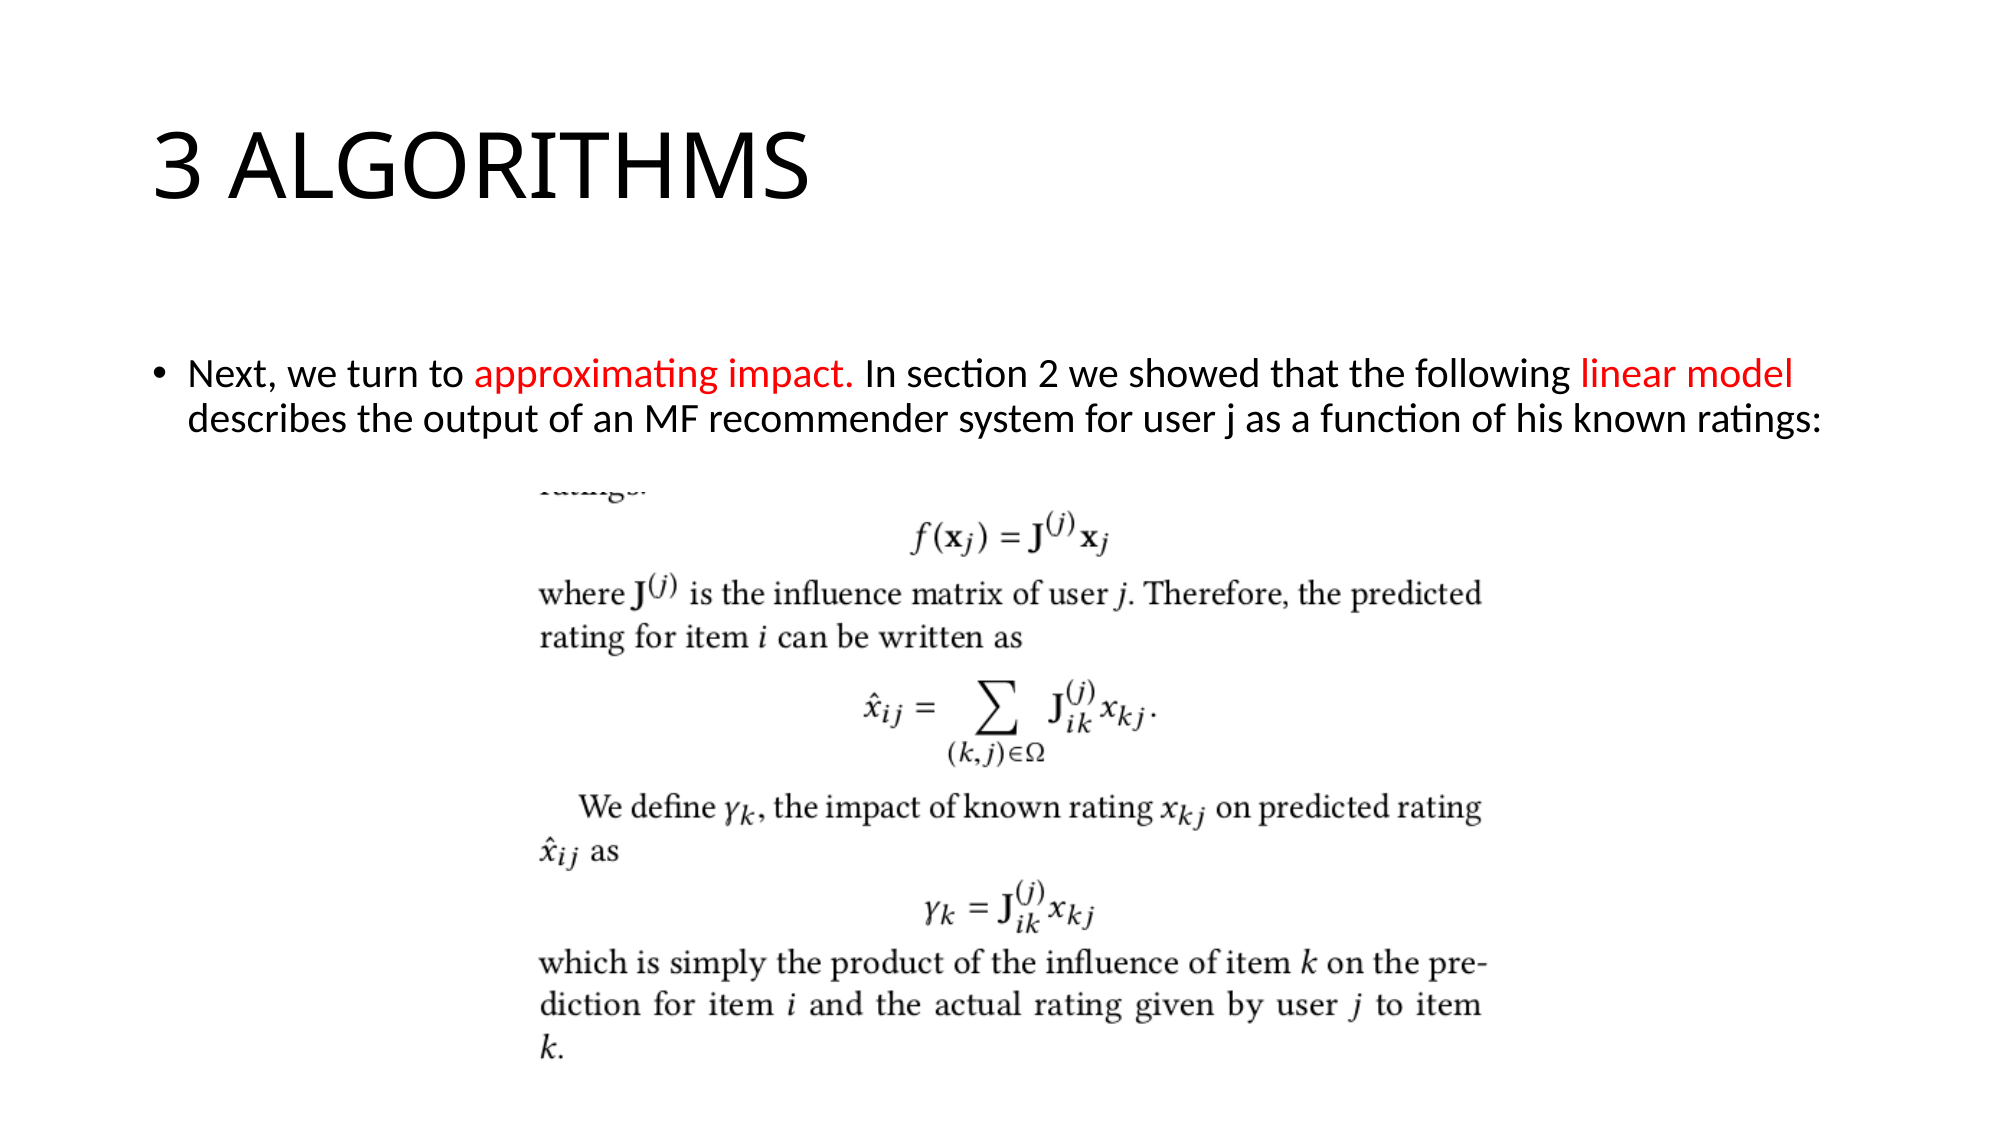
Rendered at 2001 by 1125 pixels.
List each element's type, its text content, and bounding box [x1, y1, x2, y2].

text_box 3 ALGORITHMS [137, 59, 1863, 278]
text_box Next, we turn to approximating impact. In section 2 we showed that the following linear model describes the output of an MF recommender system for user j as a function of his known ratings: [137, 299, 1863, 1014]
picture [523, 492, 1547, 1070]
